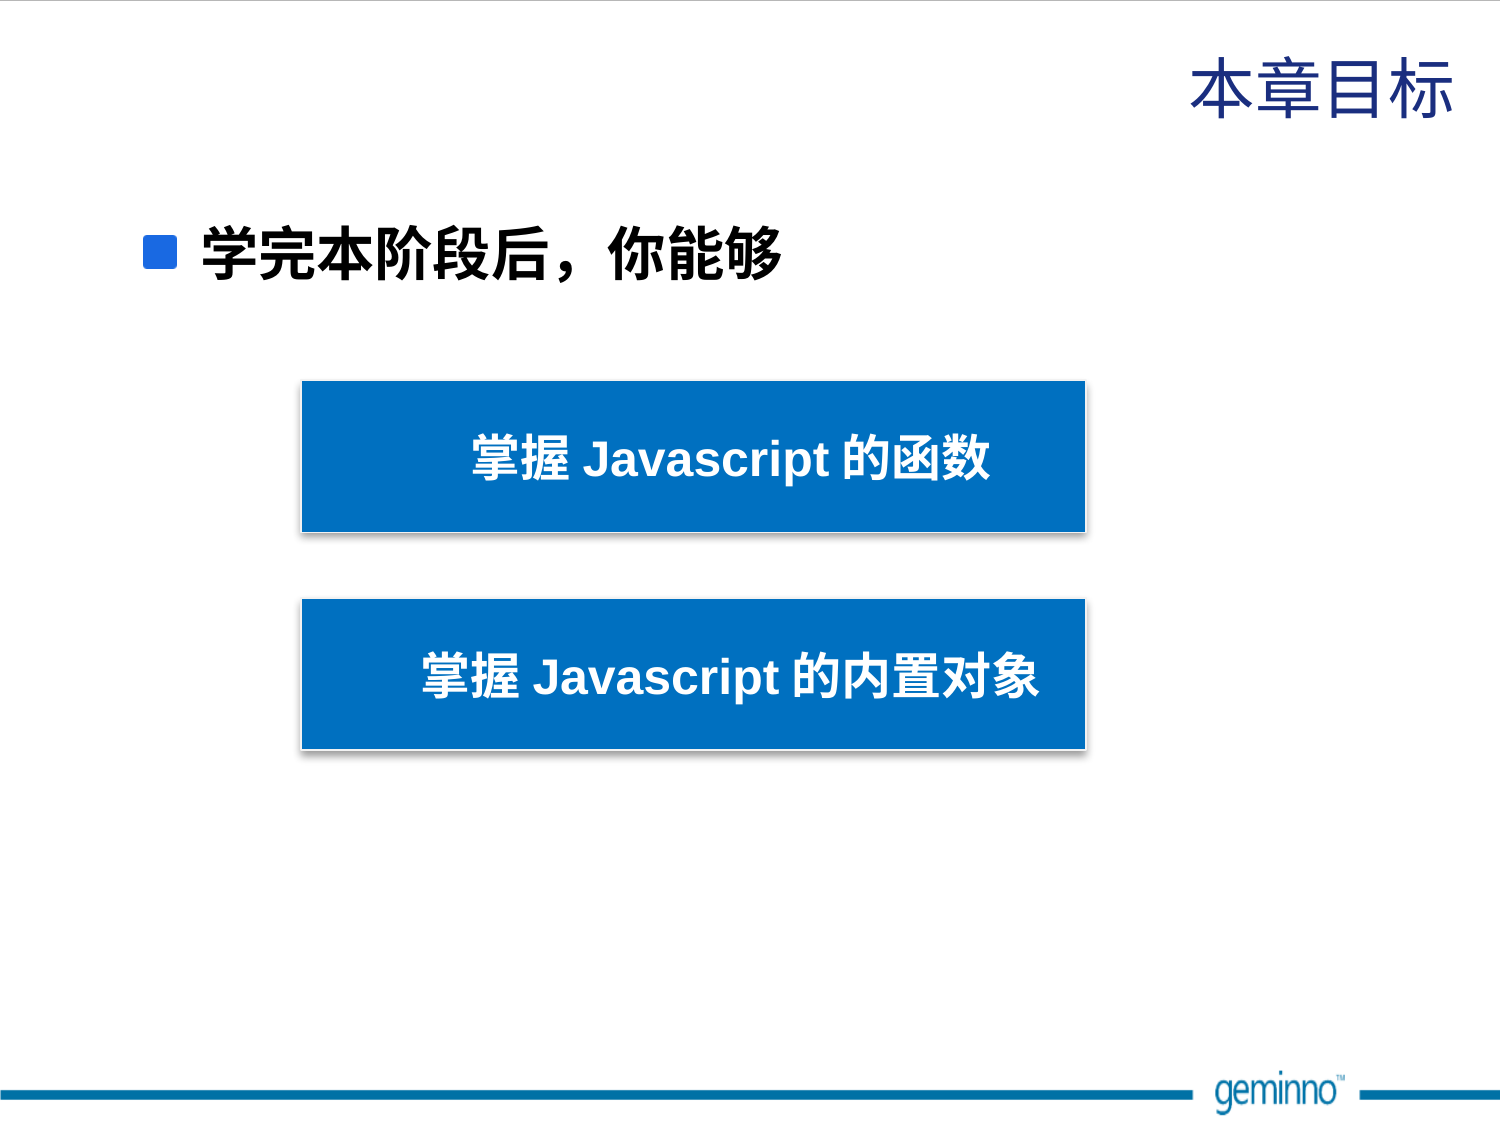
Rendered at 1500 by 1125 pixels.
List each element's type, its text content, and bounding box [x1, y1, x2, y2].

text_box 掌握Javascript的函数 [301, 380, 1087, 533]
title 本章目标 [120, 13, 1471, 162]
list 学完本阶段后，你能够 [128, 209, 1383, 341]
text_box 掌握Javascript的内置对象 [301, 597, 1087, 751]
picture [0, 0, 1500, 1125]
